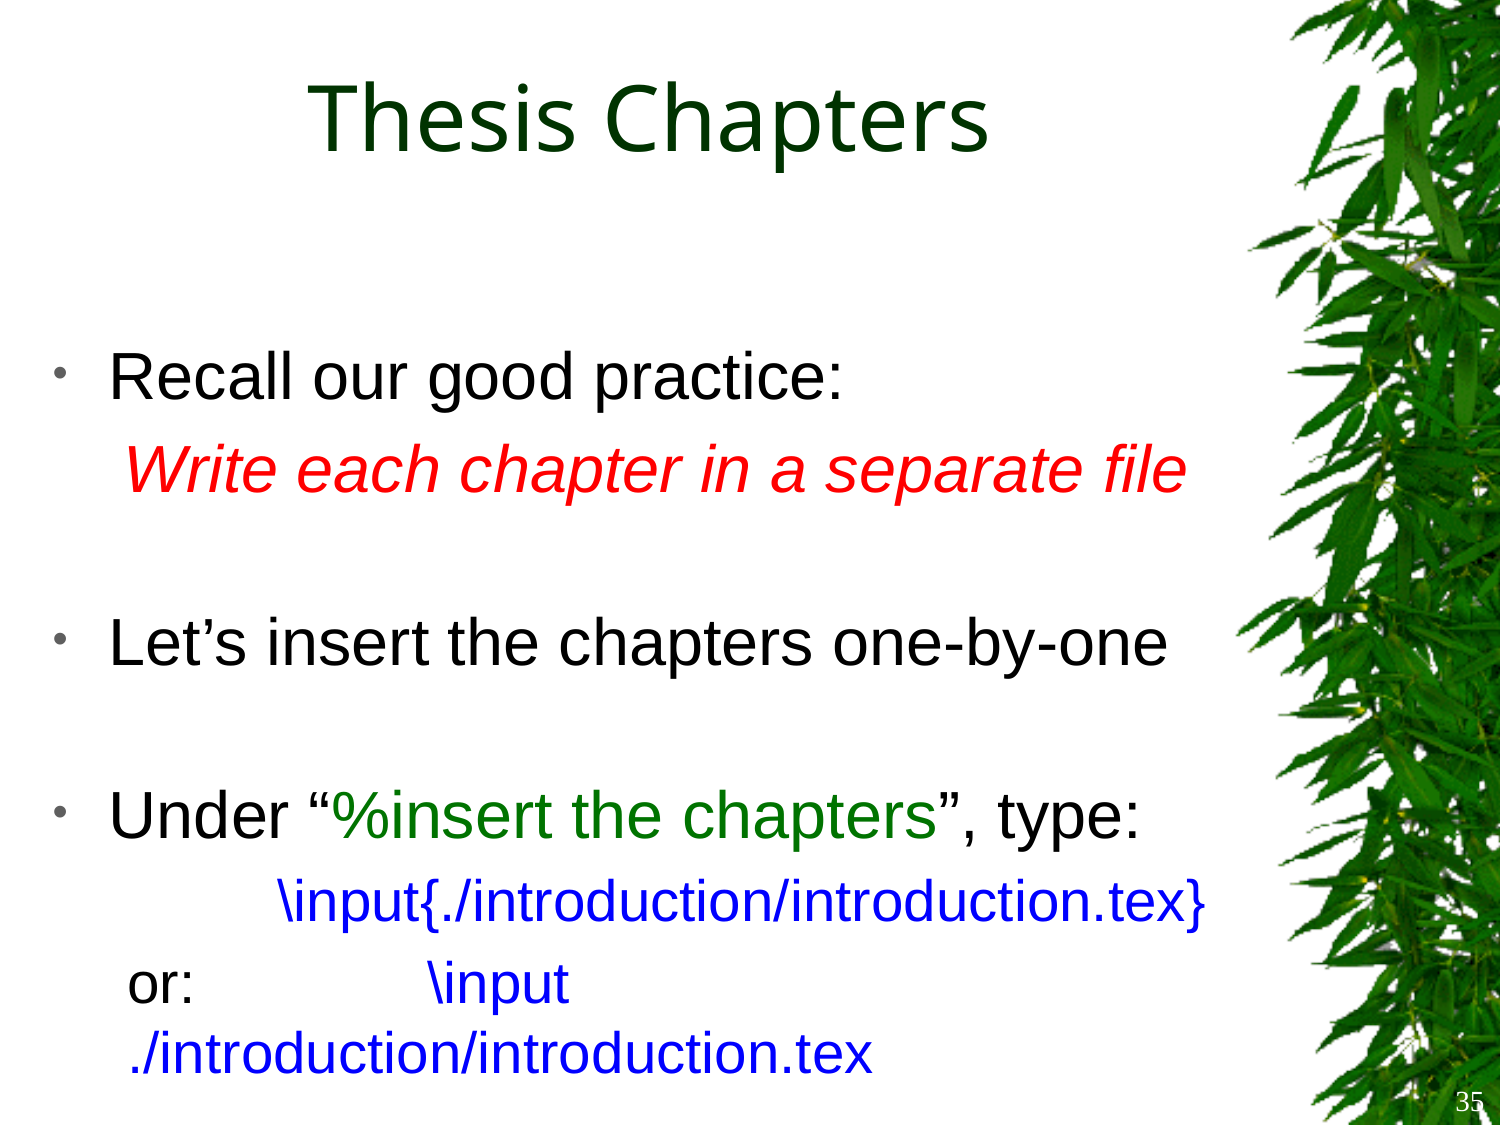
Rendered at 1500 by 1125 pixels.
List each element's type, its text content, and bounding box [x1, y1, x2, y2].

slide_number 35 [1250, 1050, 1500, 1125]
picture [1206, 0, 1500, 1125]
title Thesis Chapters [37, 52, 1263, 290]
list Recall our good practice: Write each chapter in a separate file Let’s insert the chapters one-by-one Under “%insert the chapters”, type: \input{./introduction/introduction.tex} or: \input ./introduction/introduction.tex [37, 324, 1275, 1000]
